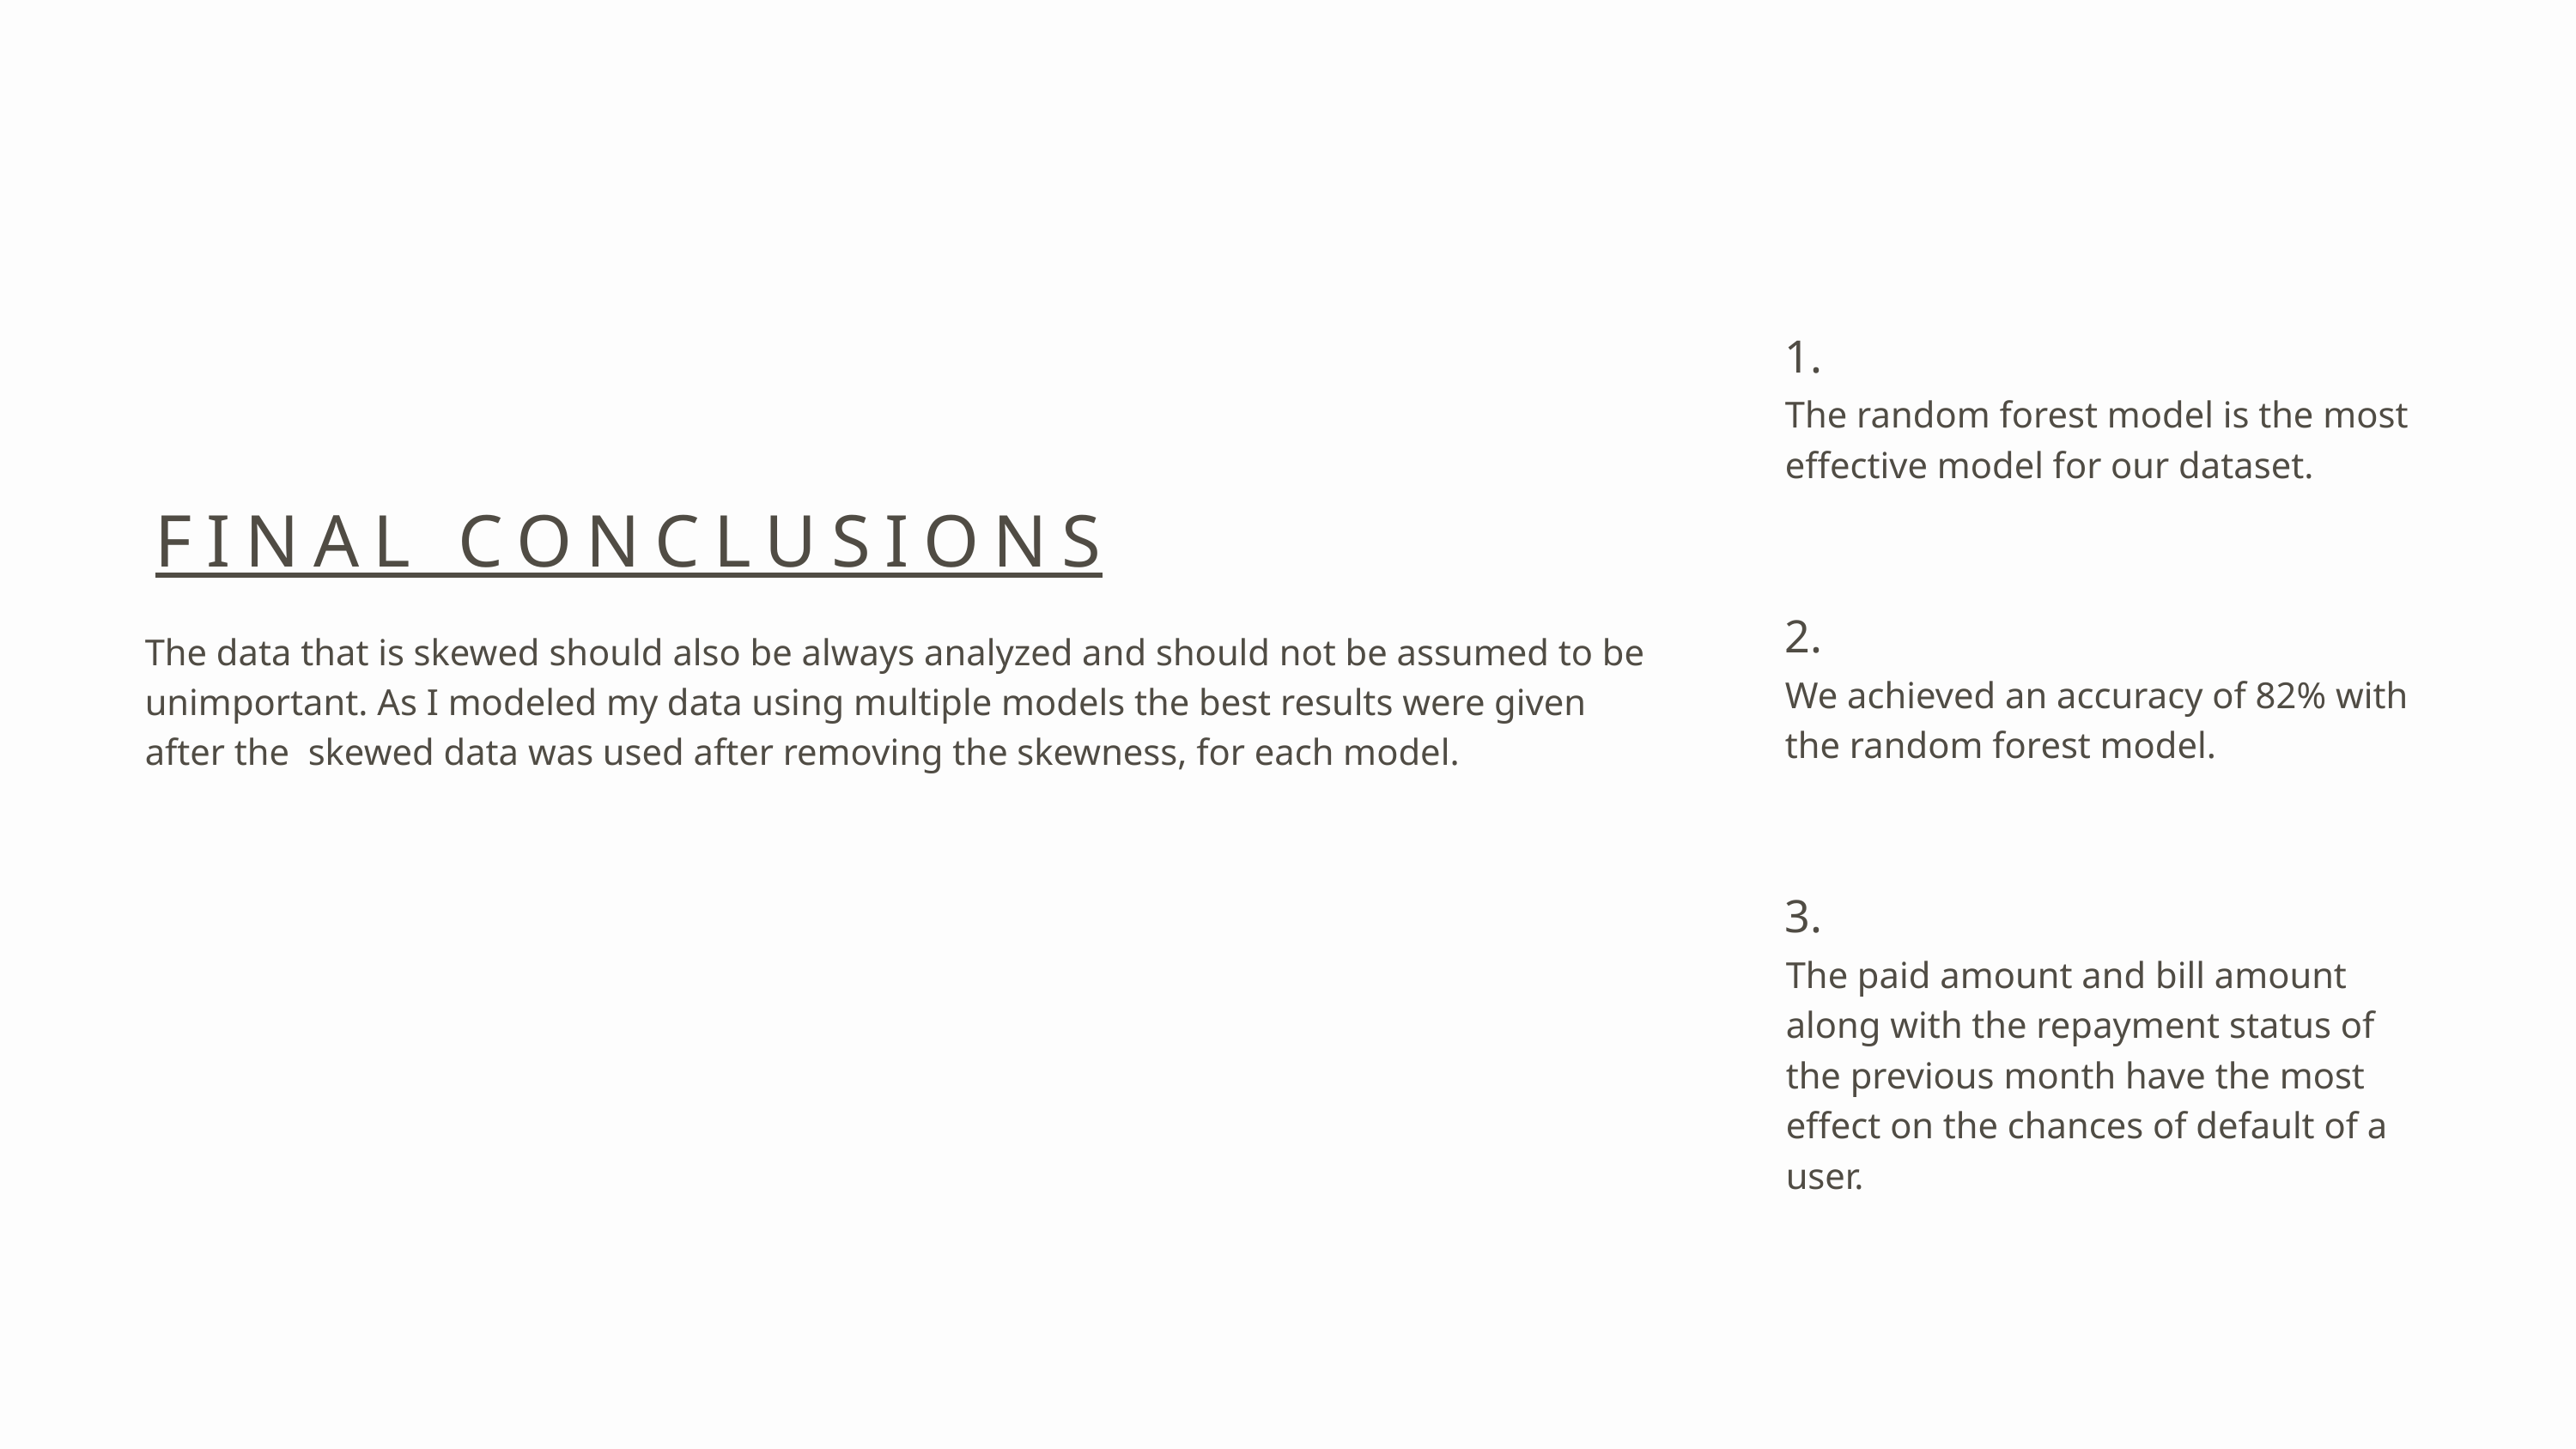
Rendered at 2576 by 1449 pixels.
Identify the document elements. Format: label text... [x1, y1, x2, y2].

text_box 3. [1785, 879, 2071, 943]
text_box 2. [1785, 598, 2071, 662]
text_box The data that is skewed should also be always analyzed and should not be assumed to be unimportant. As I modeled my data using multiple models the best results were given after the skewed data was used after removing the skewness, for each model. [144, 622, 1666, 773]
text_box The paid amount and bill amount along with the repayment status of the previous month have the most effect on the chances of default of a user. [1785, 945, 2432, 1246]
text_box The random forest model is the most effective model for our dataset. [1785, 385, 2432, 486]
text_box FINAL CONCLUSIONS [155, 481, 1196, 582]
text_box 1. [1785, 318, 2071, 382]
text_box We achieved an accuracy of 82% with the random forest model. [1785, 664, 2432, 766]
